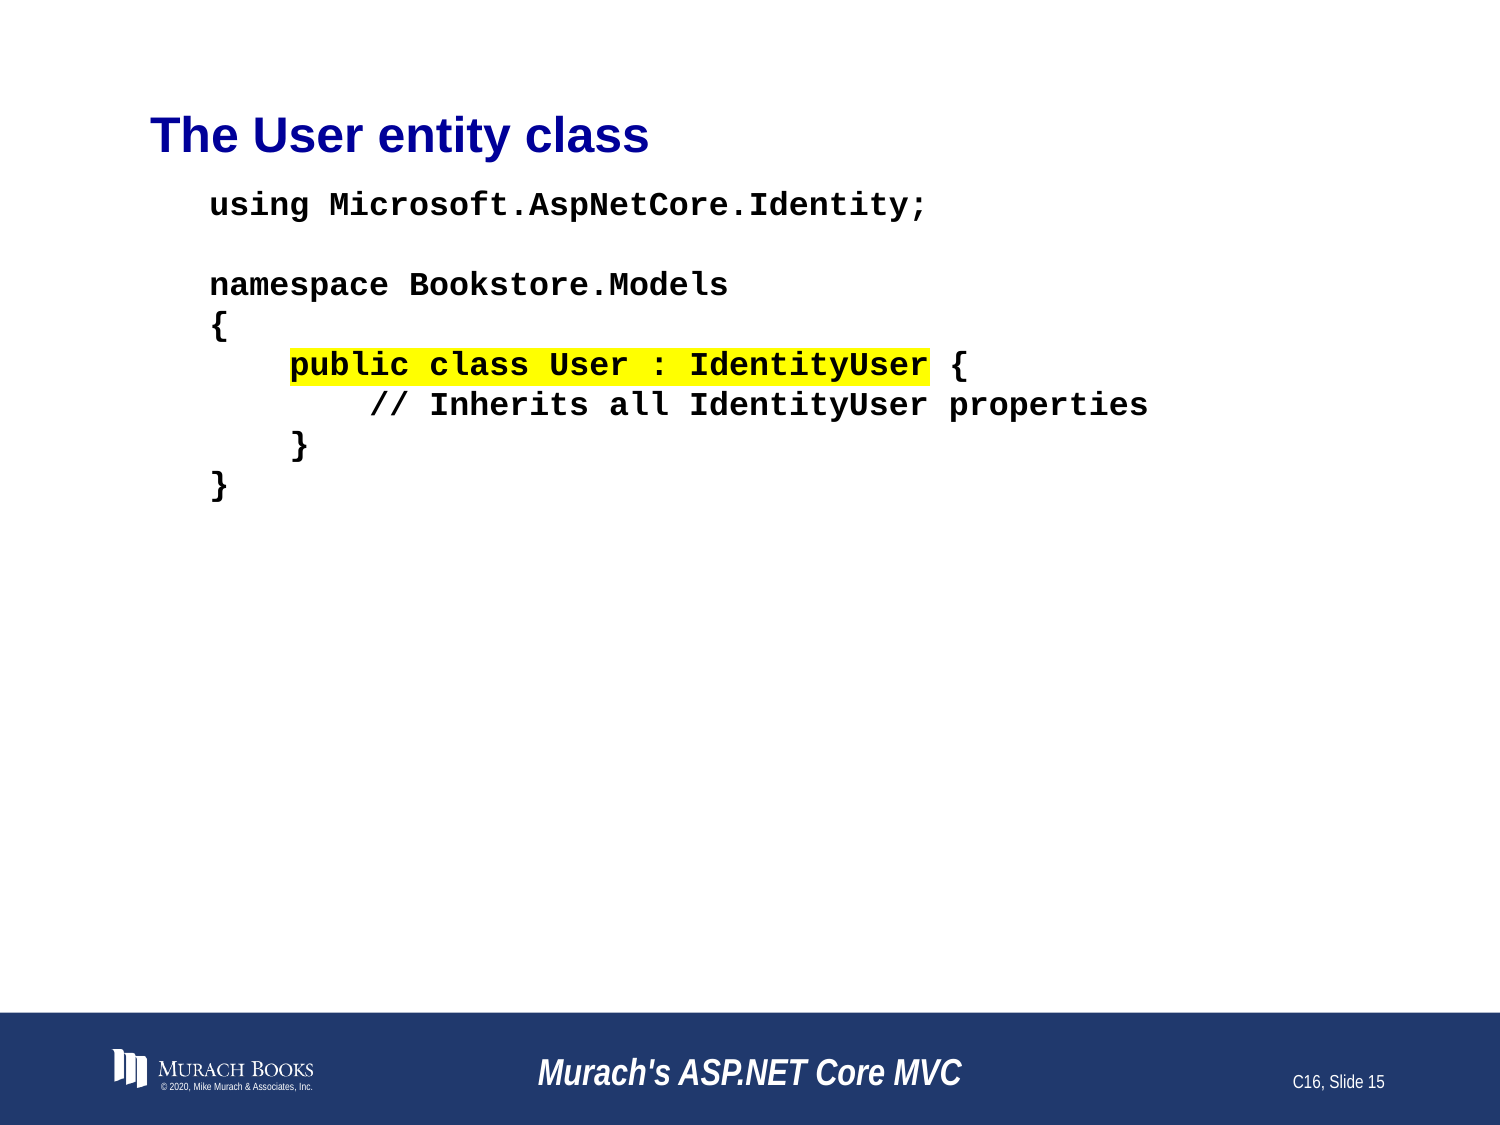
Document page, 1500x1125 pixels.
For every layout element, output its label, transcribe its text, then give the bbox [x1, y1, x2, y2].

slide_number C16, Slide 15 [1087, 1025, 1400, 1100]
title The User entity class [150, 102, 1350, 164]
footer © 2020, Mike Murach & Associates, Inc. [12, 1025, 463, 1100]
slide_number Murach's ASP.NET Core MVC [463, 1025, 1050, 1100]
list using Microsoft.AspNetCore.Identity; namespace Bookstore.Models { public class User : IdentityUser { // Inherits all IdentityUser properties } } [137, 174, 1350, 975]
